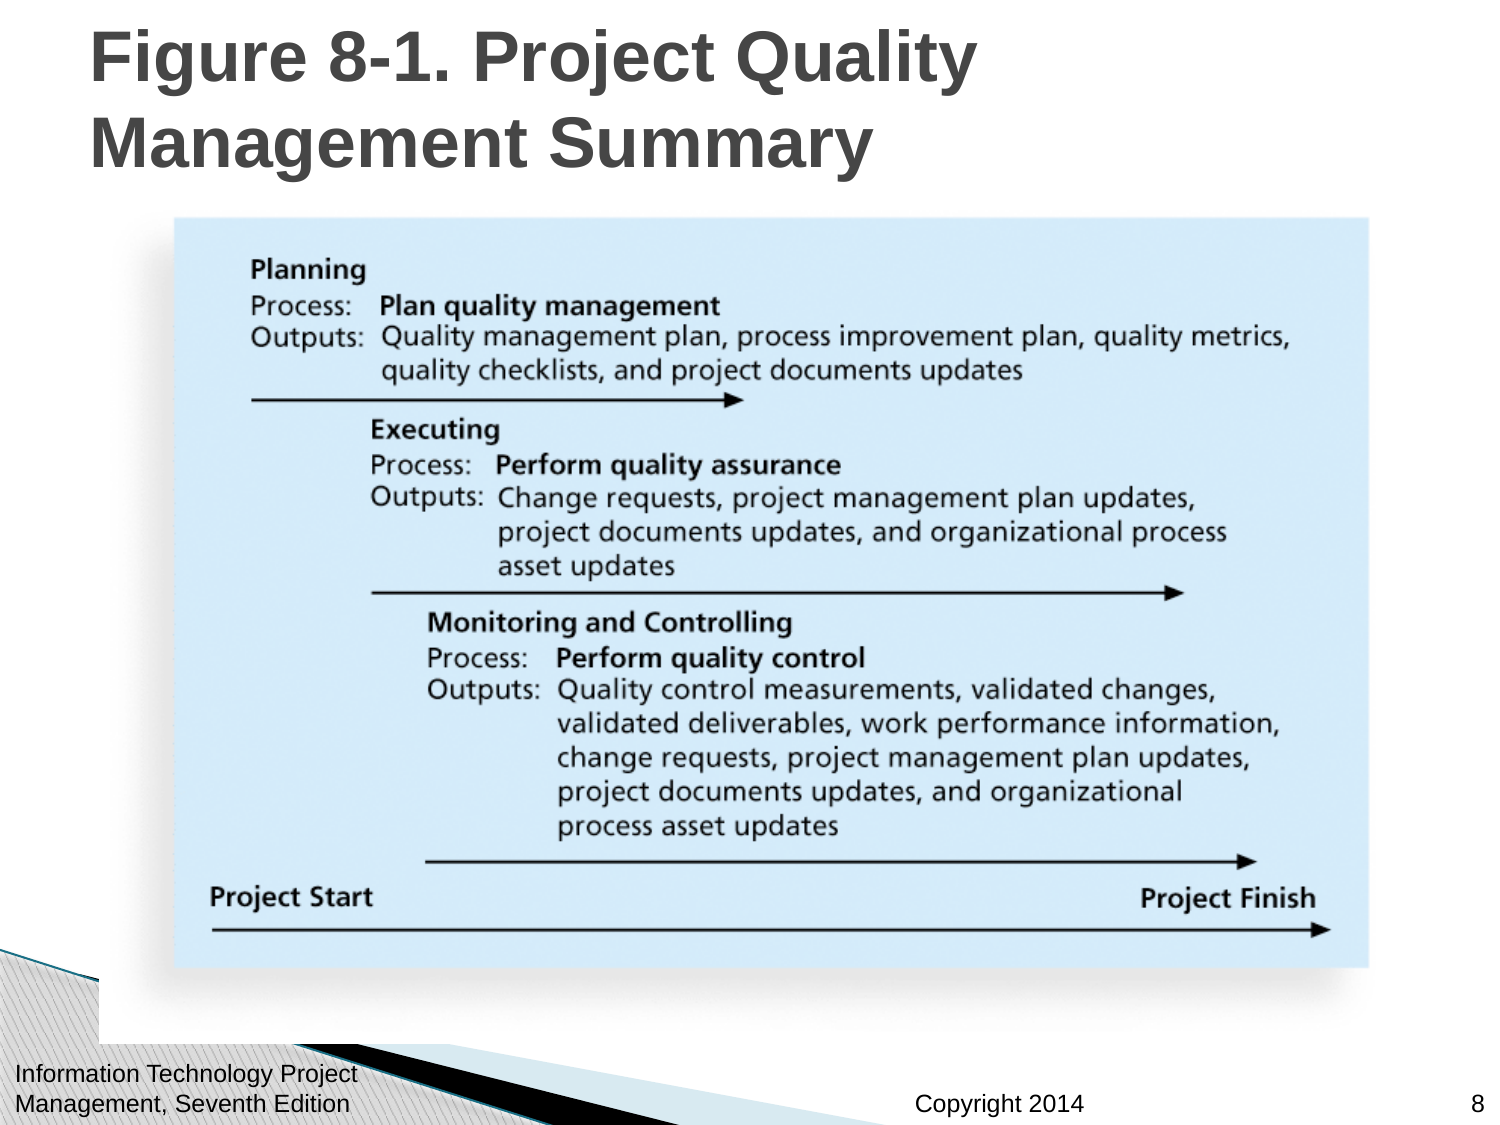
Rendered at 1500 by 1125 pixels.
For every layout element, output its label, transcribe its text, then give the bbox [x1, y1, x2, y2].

picture [99, 199, 1388, 1044]
footer Information Technology Project Management, Seventh Edition [0, 1065, 425, 1125]
slide_number 8 [1408, 1065, 1500, 1125]
title Figure 8-1. Project Quality Management Summary [75, 2, 1425, 190]
